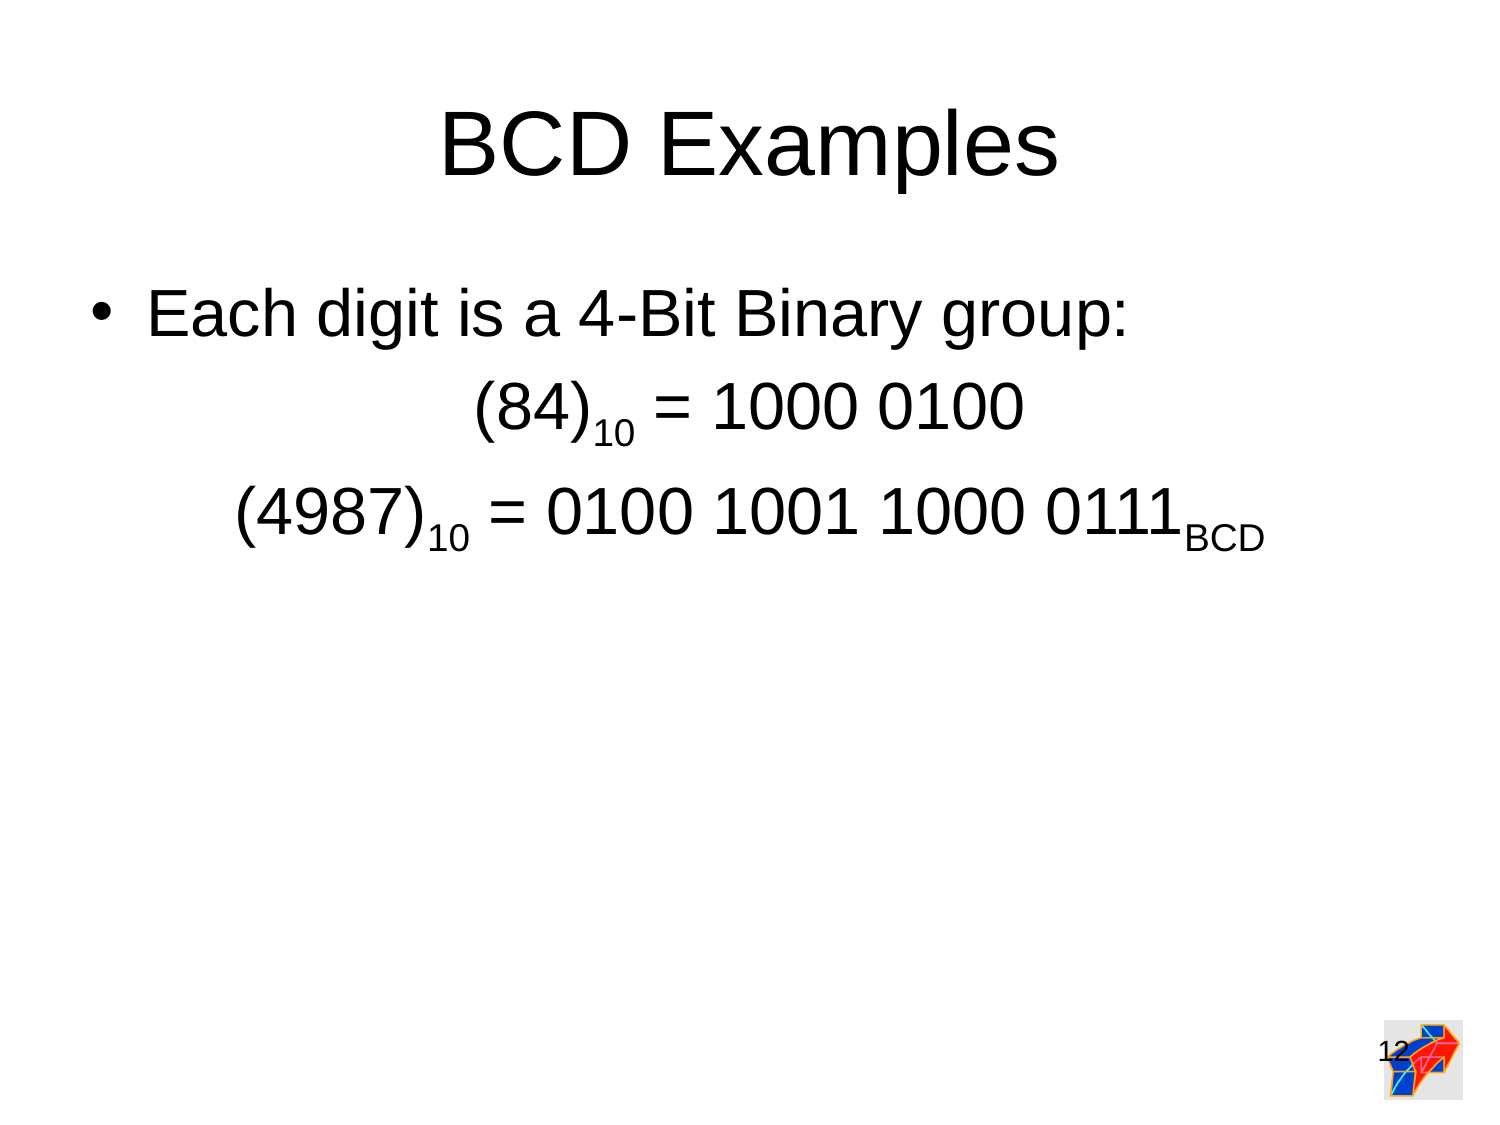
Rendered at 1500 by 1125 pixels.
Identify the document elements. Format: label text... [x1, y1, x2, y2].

text_box ‹#› [1074, 1024, 1425, 1103]
list Each digit is a 4-Bit Binary group: (84)10 = 1000 0100 (4987)10 = 0100 1001 1000 0111BCD [75, 262, 1425, 1005]
picture [1384, 1020, 1463, 1100]
title BCD Examples [75, 45, 1425, 233]
